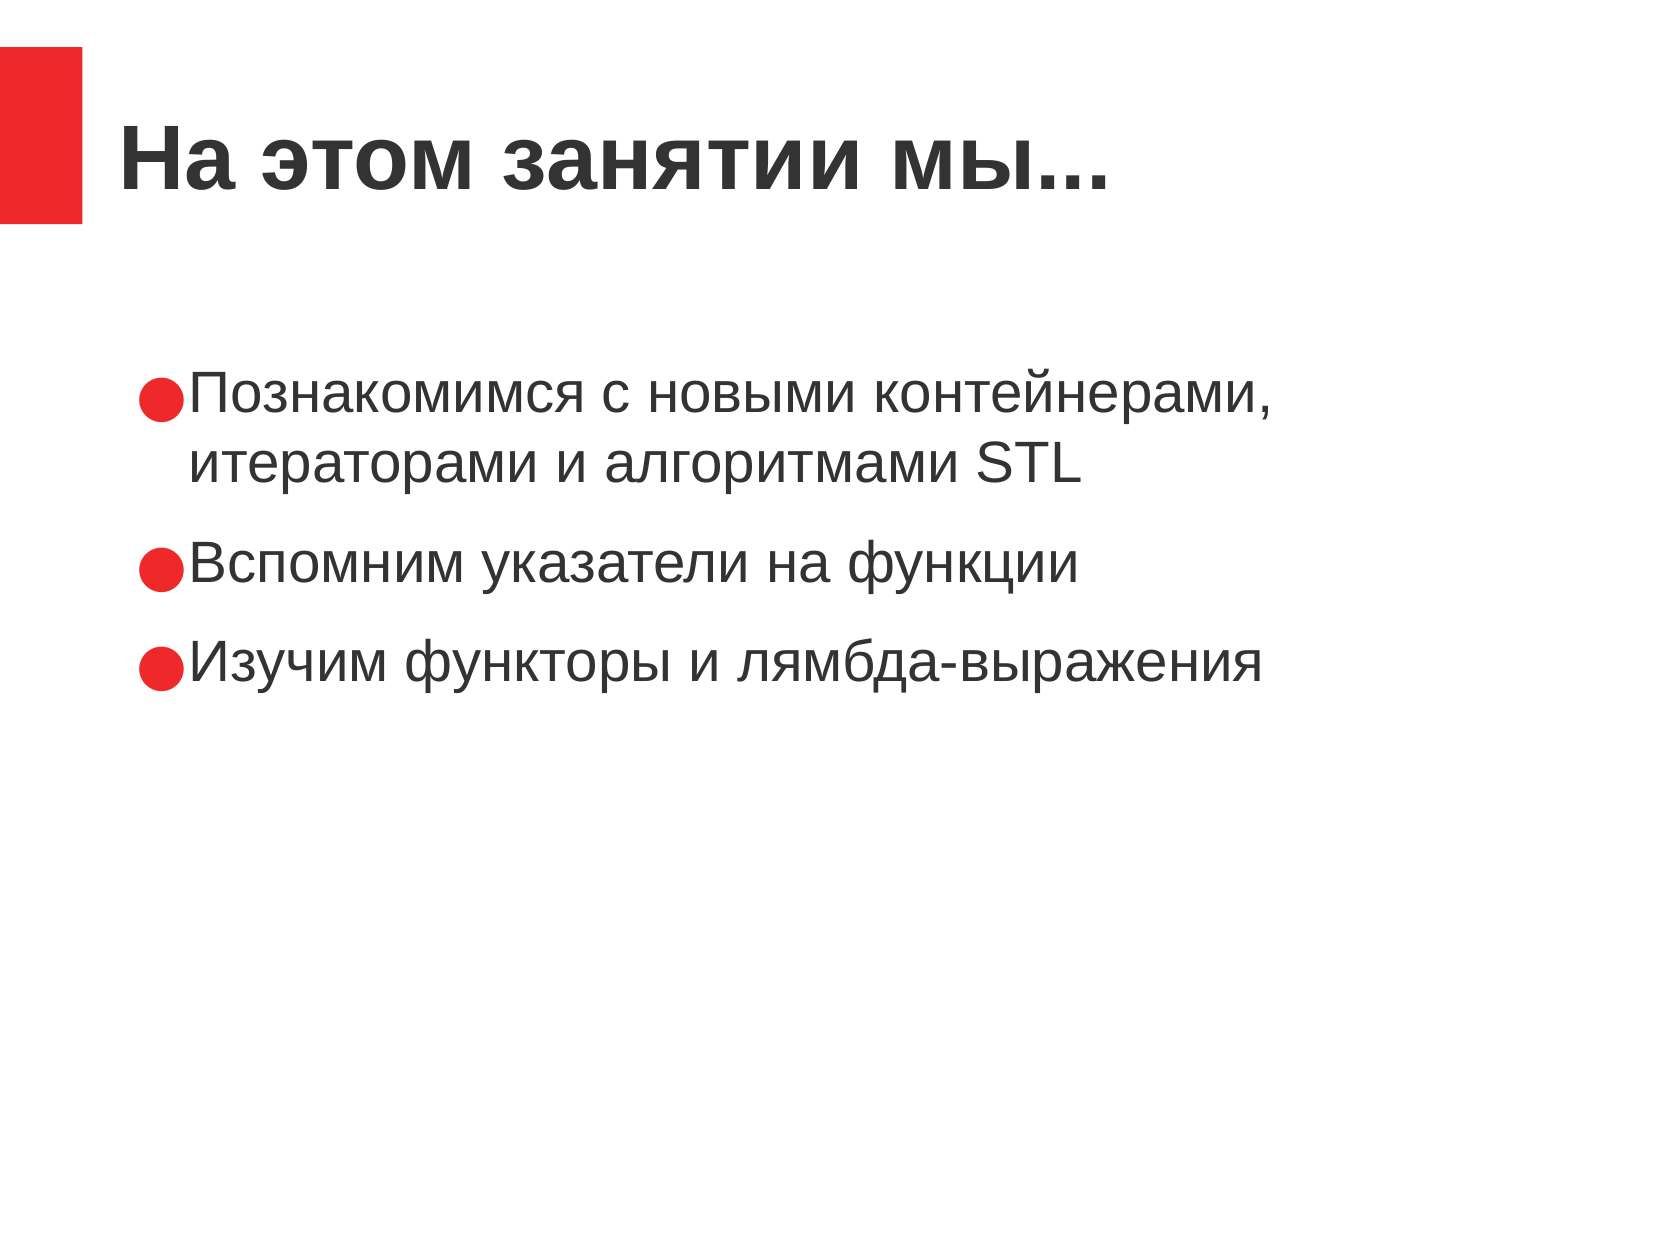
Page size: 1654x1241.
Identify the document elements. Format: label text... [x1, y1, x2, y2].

text_box Познакомимся с новыми контейнерами, итераторами и алгоритмами STL Вспомним указатели на функции Изучим функторы и лямбда-выражения [118, 354, 1536, 1074]
text_box На этом занятии мы... [118, 49, 1571, 257]
